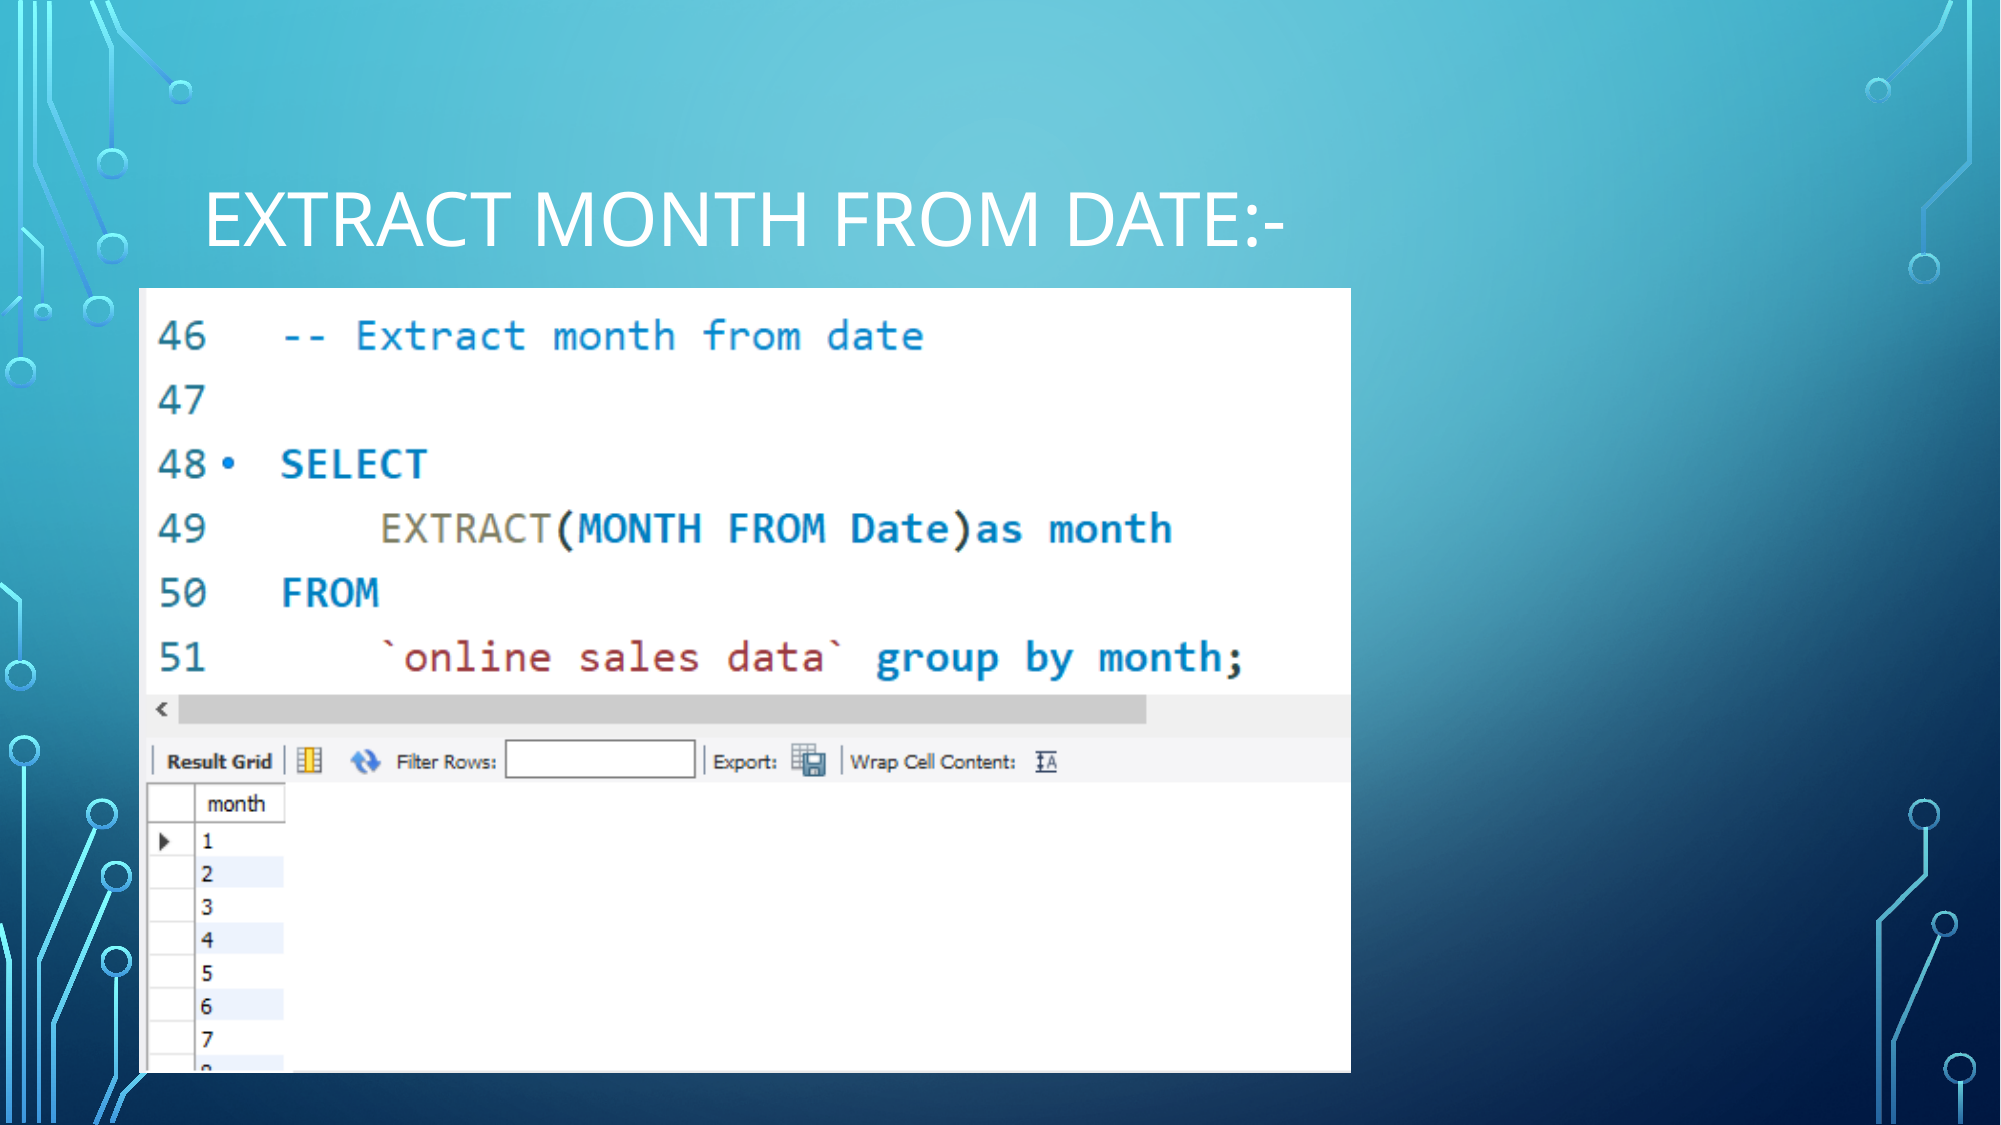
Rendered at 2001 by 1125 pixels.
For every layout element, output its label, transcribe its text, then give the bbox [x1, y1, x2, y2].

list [139, 288, 1351, 1073]
title Extract Month From Date:- [187, 101, 1813, 344]
